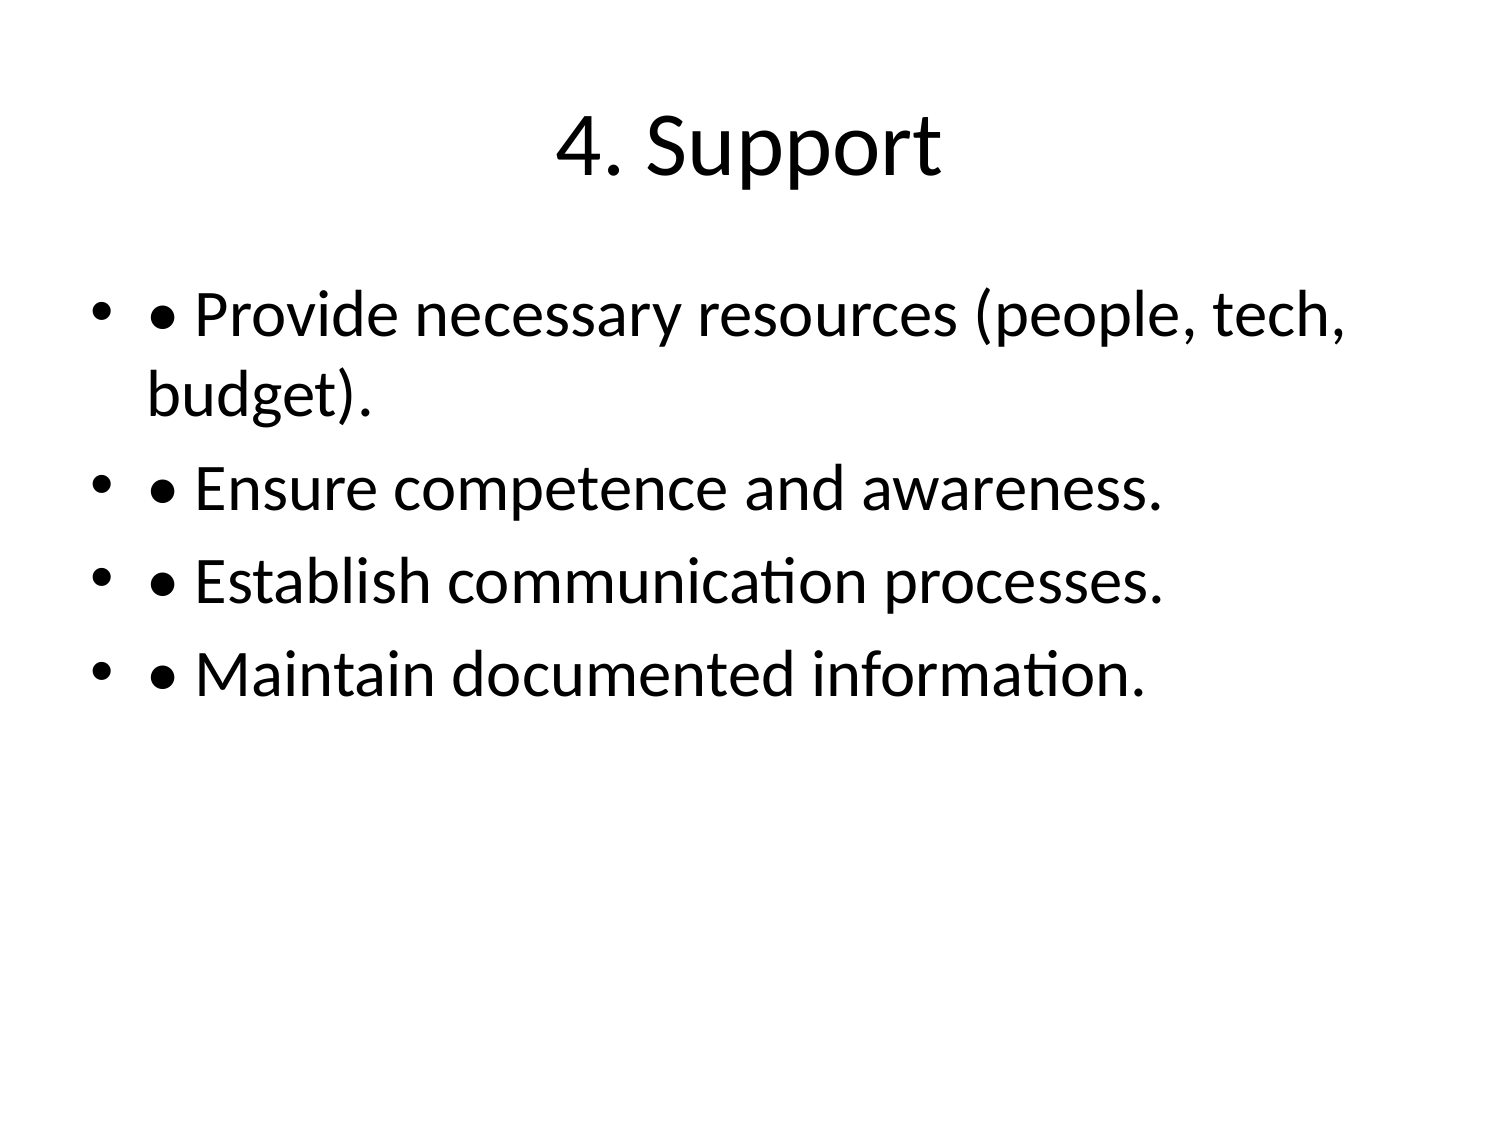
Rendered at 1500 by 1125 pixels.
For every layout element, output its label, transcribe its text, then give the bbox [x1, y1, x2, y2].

title 4. Support [75, 45, 1425, 233]
list • Provide necessary resources (people, tech, budget). • Ensure competence and awareness. • Establish communication processes. • Maintain documented information. [75, 262, 1425, 1005]
